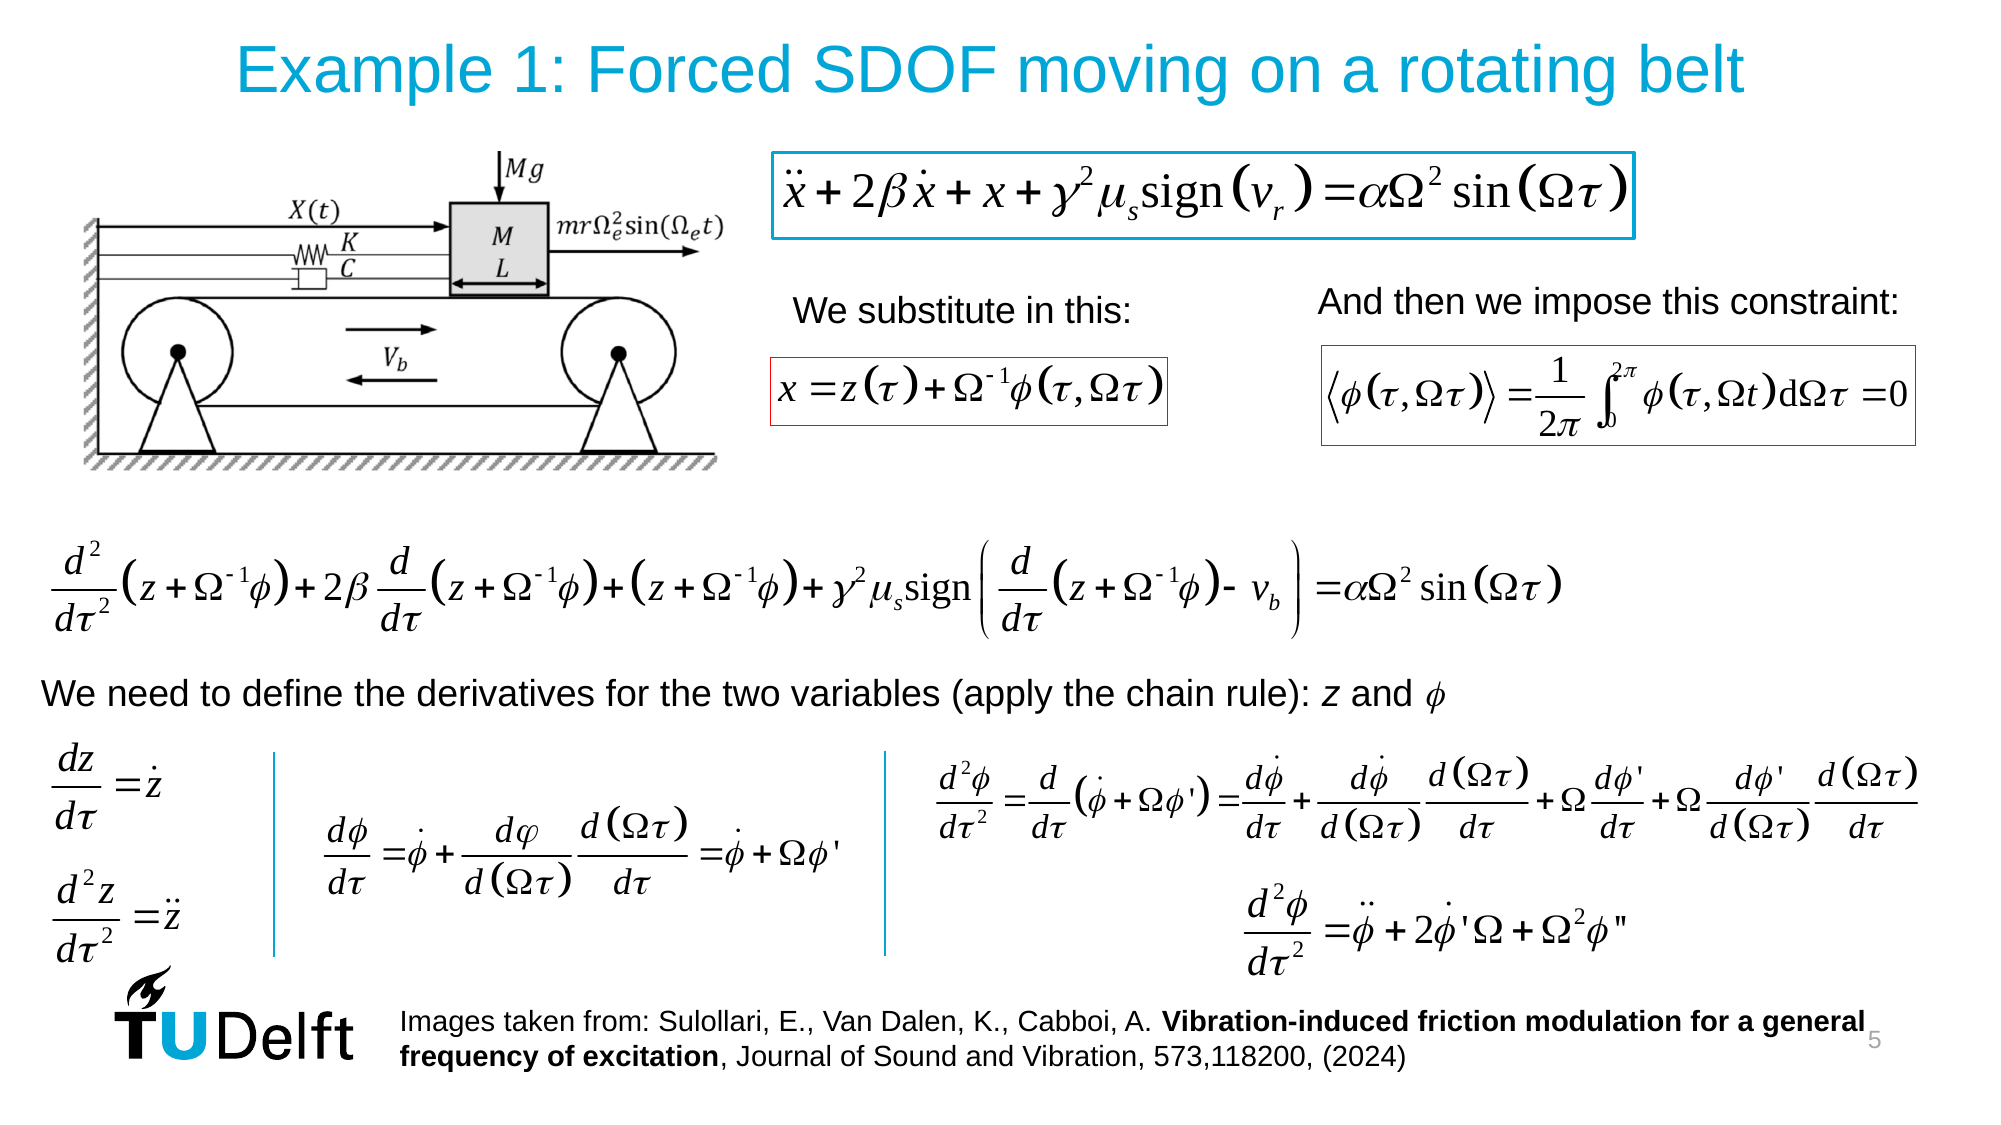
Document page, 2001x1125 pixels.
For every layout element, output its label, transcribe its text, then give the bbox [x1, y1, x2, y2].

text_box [317, 800, 845, 916]
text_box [1237, 871, 1633, 985]
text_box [45, 857, 192, 972]
text_box We substitute in this: [777, 278, 1778, 338]
text_box And then we impose this constraint: [1302, 269, 1935, 330]
slide_number 5 [1851, 1024, 1883, 1054]
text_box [44, 529, 1568, 648]
text_box Images taken from: Sulollari, E., Van Dalen, K., Cabboi, A. Vibration-induced friction modulation for a general frequency of excitation, Journal of Sound and Vibration, 573,118200, (2024) [384, 994, 1950, 1115]
text_box We need to define the derivatives for the two variables (apply the chain rule): z and  [26, 661, 1471, 722]
text_box Example 1: Forced SDOF moving on a rotating belt [107, 23, 1872, 106]
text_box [769, 357, 1168, 426]
picture [10, 122, 774, 490]
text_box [44, 731, 170, 839]
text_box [1321, 345, 1916, 446]
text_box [773, 153, 1633, 237]
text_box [930, 750, 1925, 858]
